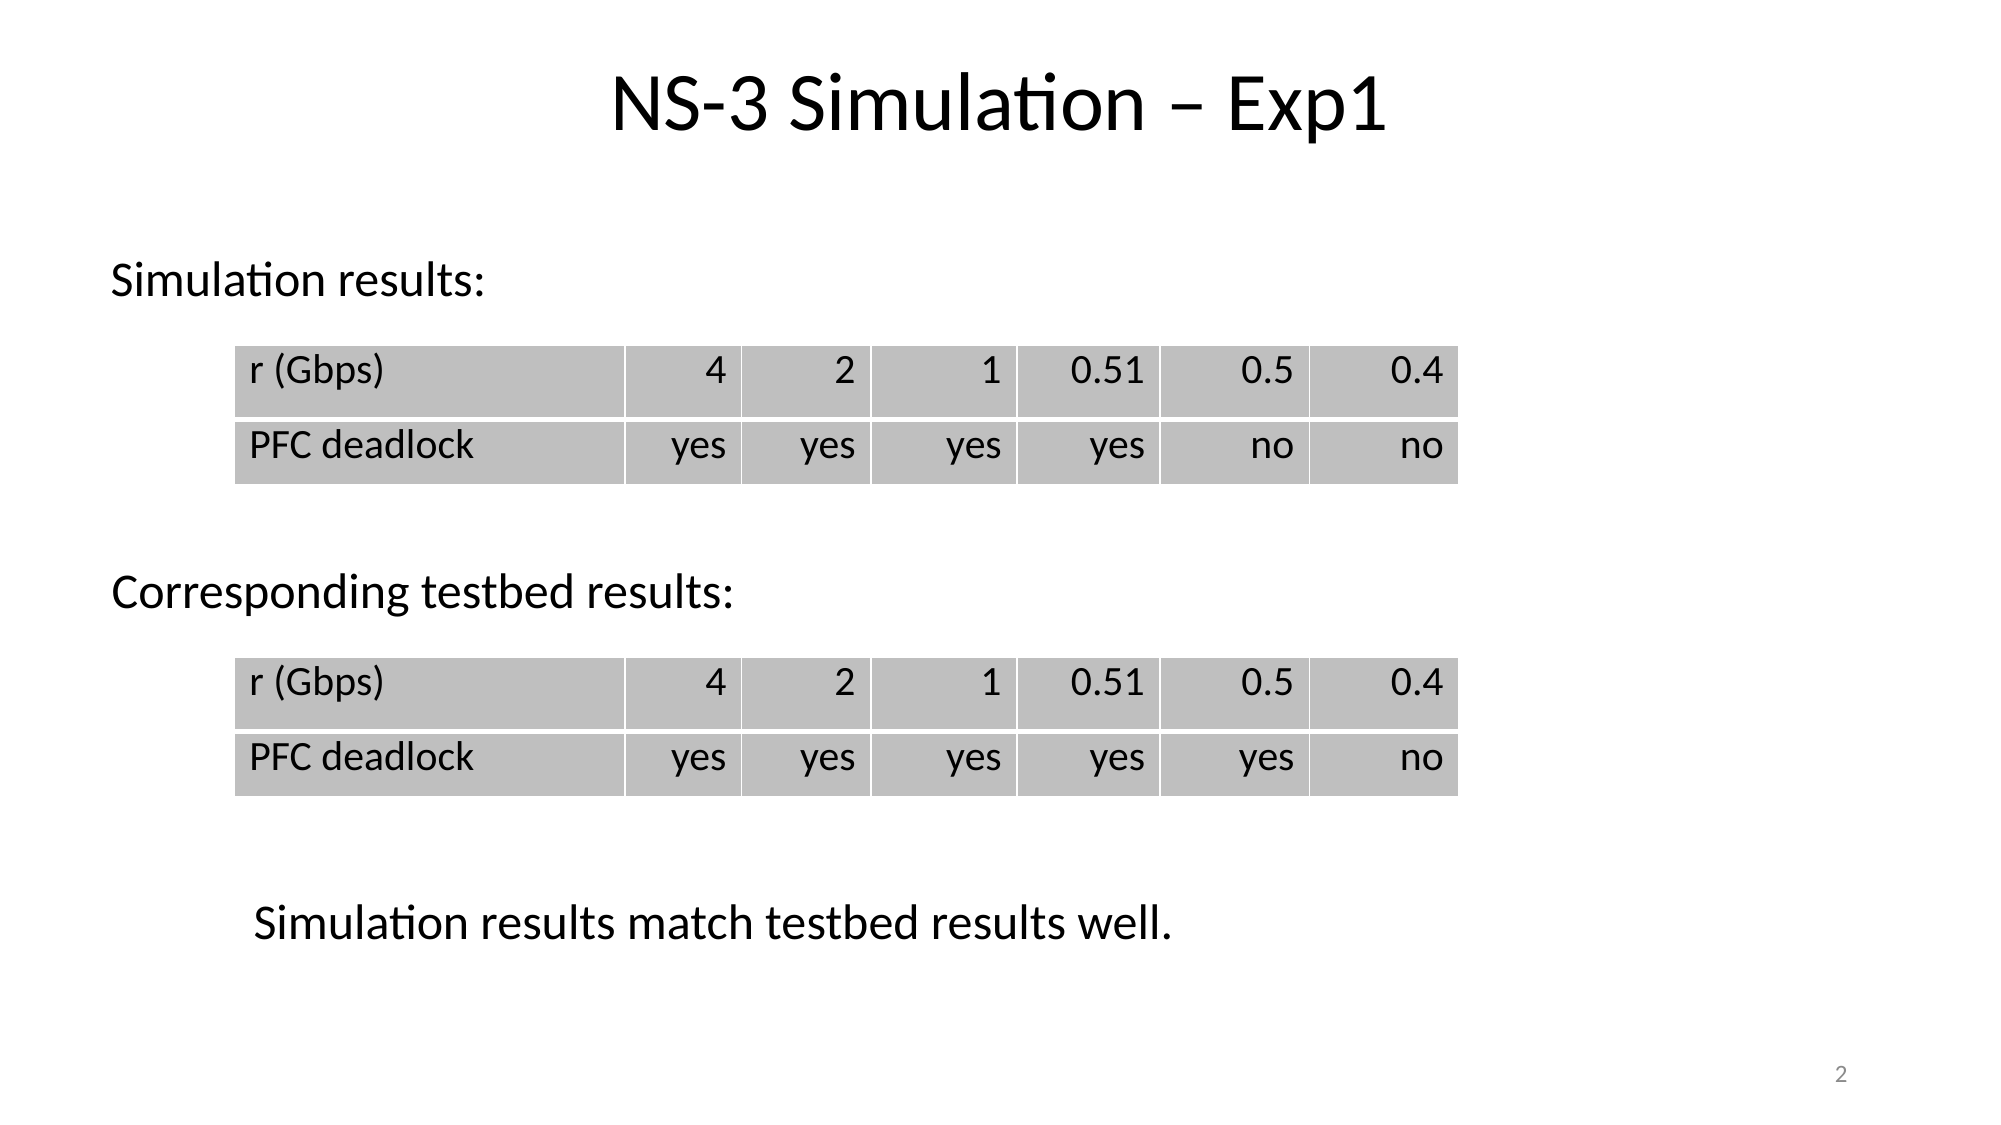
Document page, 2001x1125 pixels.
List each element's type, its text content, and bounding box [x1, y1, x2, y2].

table_header 2 [742, 658, 870, 729]
table_cell yes [1161, 734, 1309, 796]
table_header 0.5 [1161, 346, 1309, 417]
table_header 1 [872, 346, 1016, 417]
table_cell no [1161, 422, 1309, 484]
table_cell yes [872, 422, 1016, 484]
table_cell yes [626, 422, 741, 484]
table_header 4 [626, 346, 741, 417]
table_cell yes [626, 734, 741, 796]
table_header 0.5 [1161, 658, 1309, 729]
table_header 0.4 [1310, 658, 1458, 729]
table_cell no [1310, 422, 1458, 484]
table_header 4 [626, 658, 741, 729]
table_header 0.51 [1018, 346, 1159, 417]
table_header r (Gbps) [235, 658, 624, 729]
slide_number 2 [1412, 1042, 1863, 1103]
table_cell yes [1018, 734, 1159, 796]
table_cell yes [742, 734, 870, 796]
table_cell yes [1018, 422, 1159, 484]
table_cell yes [872, 734, 1016, 796]
text_box NS-3 Simulation – Exp1 [257, 40, 1743, 155]
table_cell PFC deadlock [235, 422, 624, 484]
table_header 0.51 [1018, 658, 1159, 729]
table_header 0.4 [1310, 346, 1458, 417]
text_box Corresponding testbed results: [96, 551, 751, 626]
table_cell PFC deadlock [235, 734, 624, 796]
table_cell no [1310, 734, 1458, 796]
text_box Simulation results: [95, 239, 502, 315]
table_cell yes [742, 422, 870, 484]
table_header r (Gbps) [235, 346, 624, 417]
table_header 1 [872, 658, 1016, 729]
text_box Simulation results match testbed results well. [238, 881, 1189, 957]
table_header 2 [742, 346, 870, 417]
